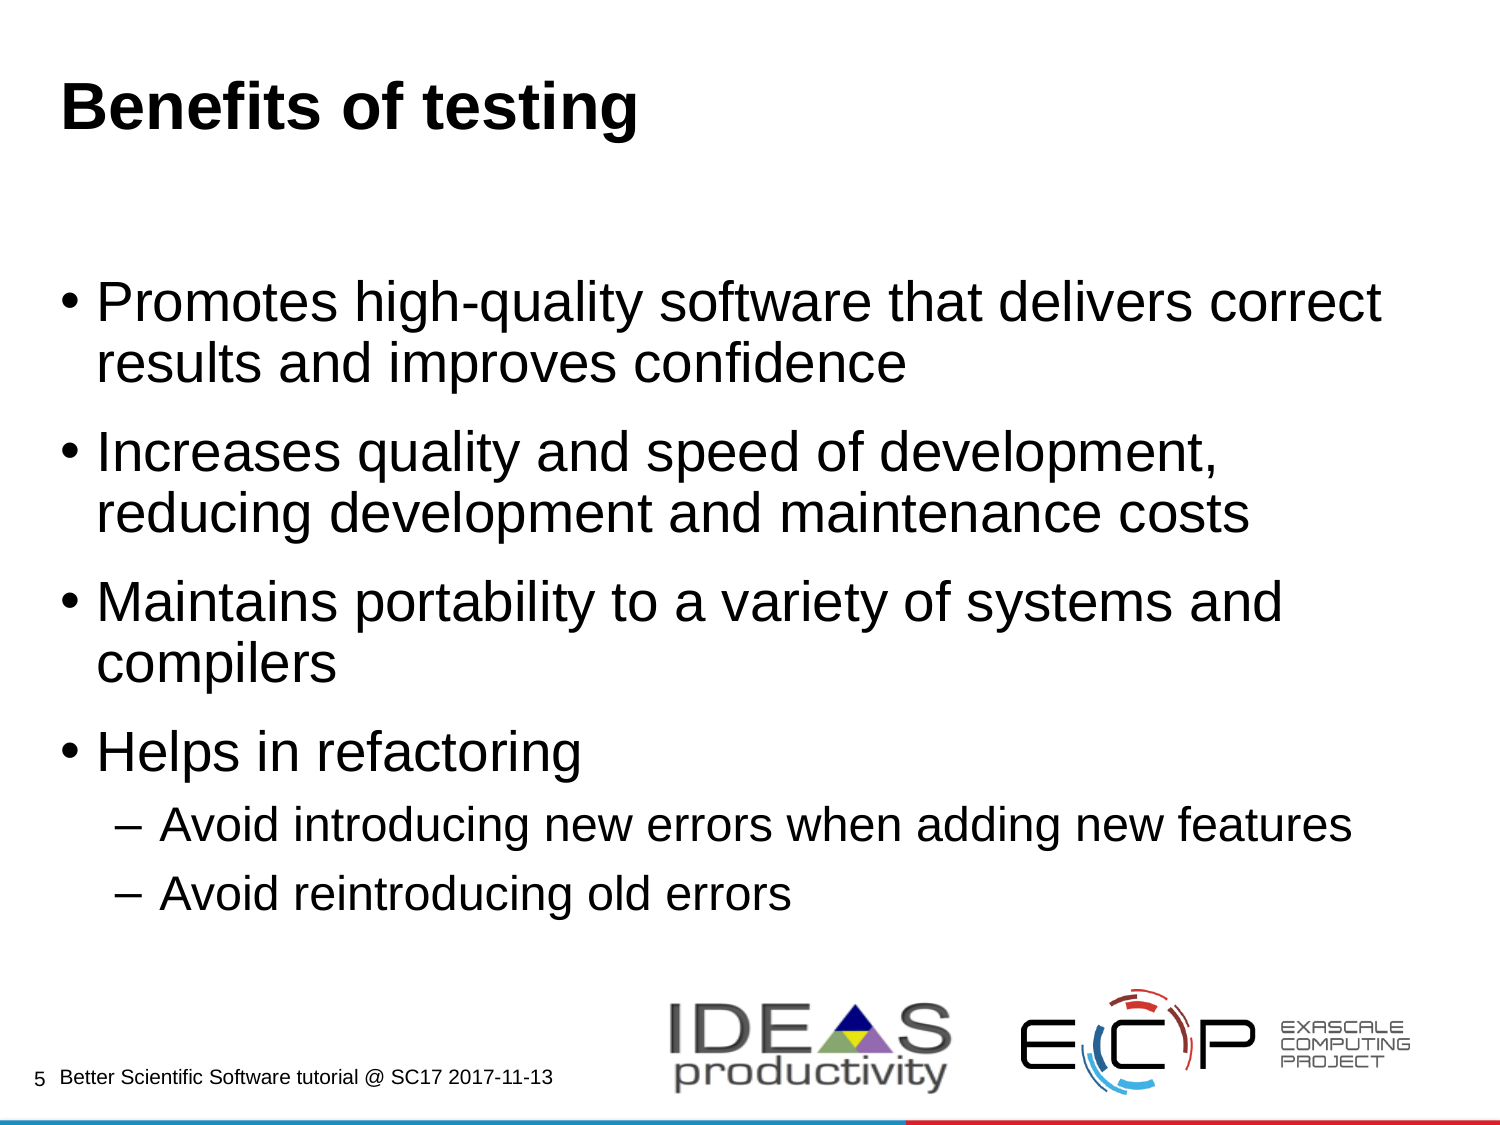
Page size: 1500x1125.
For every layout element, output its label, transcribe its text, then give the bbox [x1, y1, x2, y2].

list Promotes high-quality software that delivers correct results and improves confidence Increases quality and speed of development, reducing development and maintenance costs Maintains portability to a variety of systems and compilers Helps in refactoring Avoid introducing new errors when adding new features Avoid reintroducing old errors [44, 264, 1445, 930]
picture [658, 995, 962, 1101]
title Benefits of testing [44, 67, 1445, 152]
picture [1021, 989, 1410, 1095]
